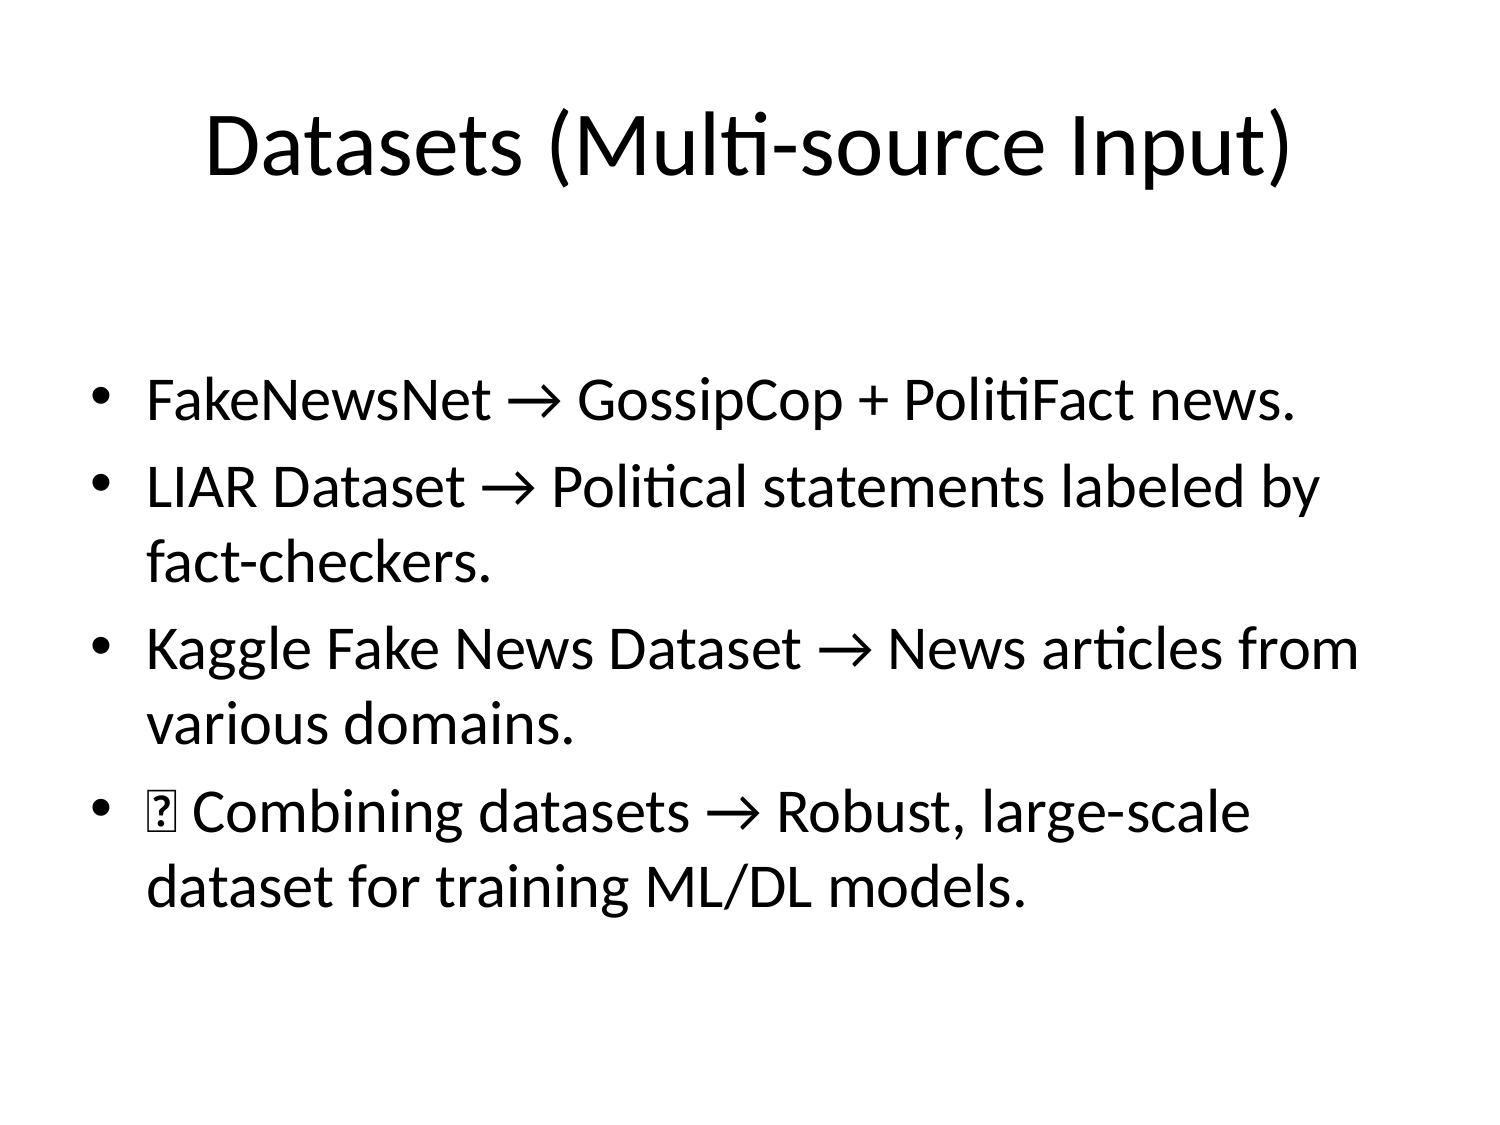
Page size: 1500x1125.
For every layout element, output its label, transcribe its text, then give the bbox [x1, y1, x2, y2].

list FakeNewsNet → GossipCop + PolitiFact news. LIAR Dataset → Political statements labeled by fact-checkers. Kaggle Fake News Dataset → News articles from various domains. ✅ Combining datasets → Robust, large-scale dataset for training ML/DL models. [75, 262, 1425, 1005]
title Datasets (Multi-source Input) [75, 45, 1425, 233]
